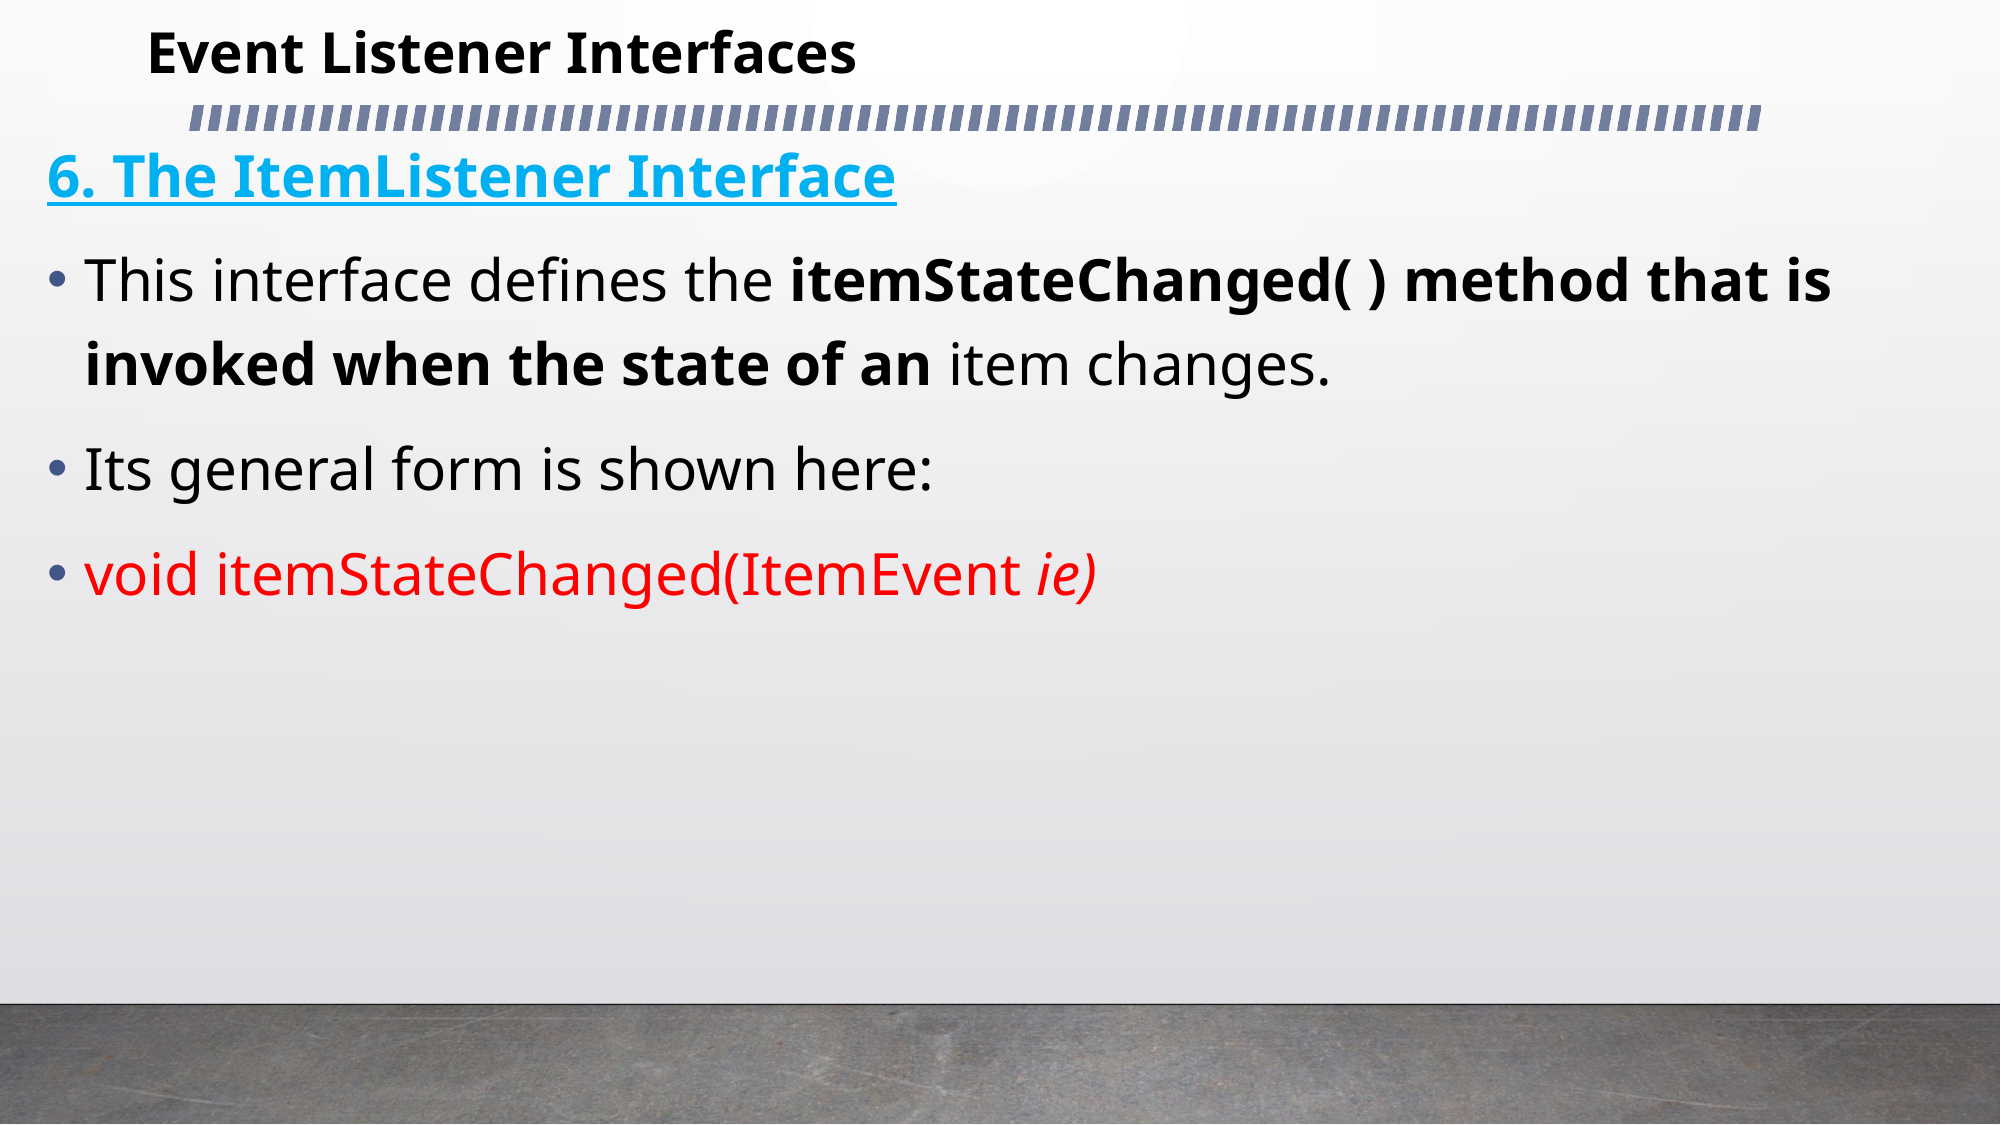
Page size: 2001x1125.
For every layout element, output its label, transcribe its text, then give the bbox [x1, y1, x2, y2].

list 6. The ItemListener Interface This interface defines the itemStateChanged( ) method that is invoked when the state of an item changes. Its general form is shown here: void itemStateChanged(ItemEvent ie) [32, 117, 1894, 912]
title Event Listener Interfaces [131, 17, 1675, 94]
picture [0, 1004, 2000, 1124]
